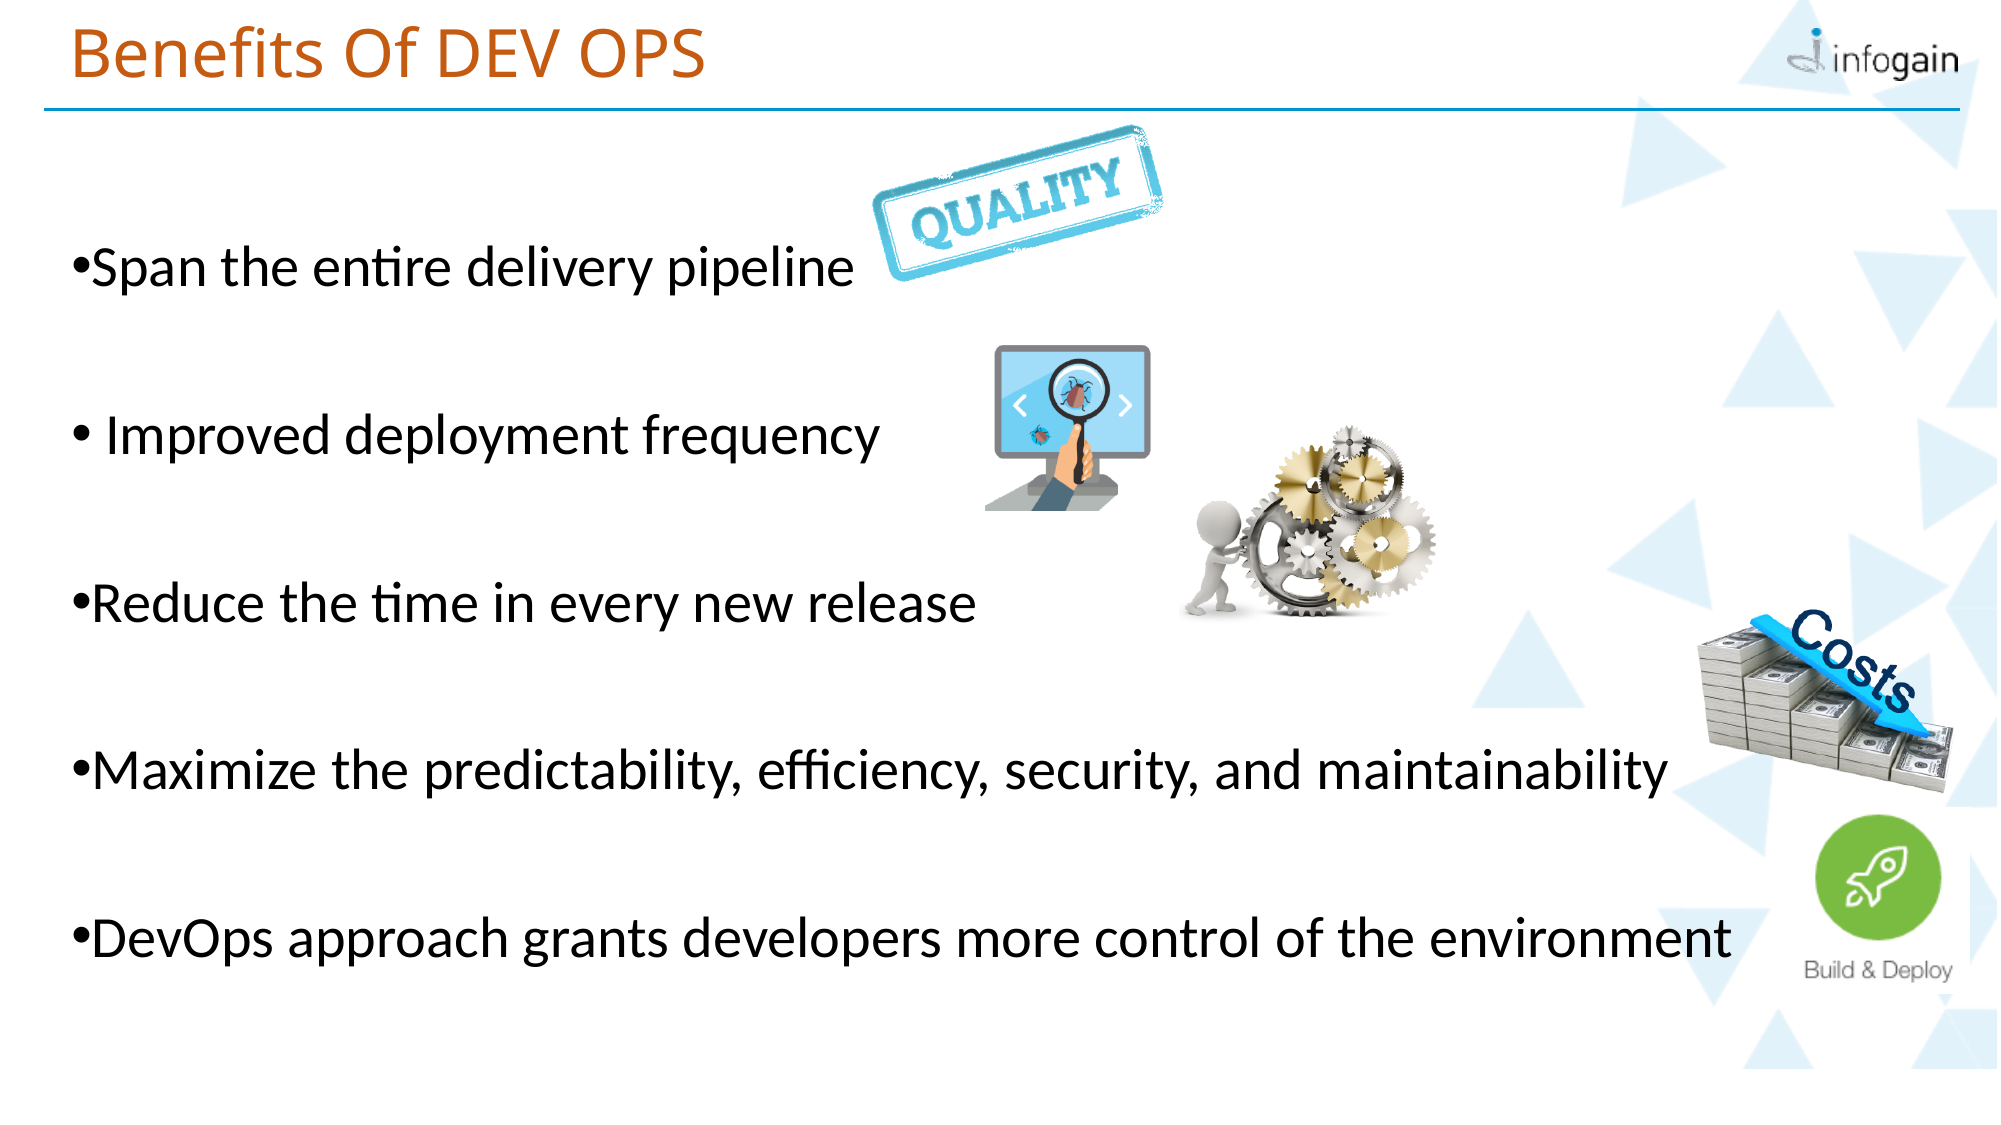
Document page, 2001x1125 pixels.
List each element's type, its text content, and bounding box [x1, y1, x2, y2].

picture [1371, 113, 1997, 1069]
title Benefits Of DEV OPS [54, 0, 2000, 113]
picture [953, 339, 1436, 625]
list Span the entire delivery pipeline Improved deployment frequency Reduce the time in every new release Maximize the predictability, efficiency, security, and maintainability DevOps approach grants developers more control of the environment [57, 138, 1940, 1048]
picture [872, 124, 1164, 282]
